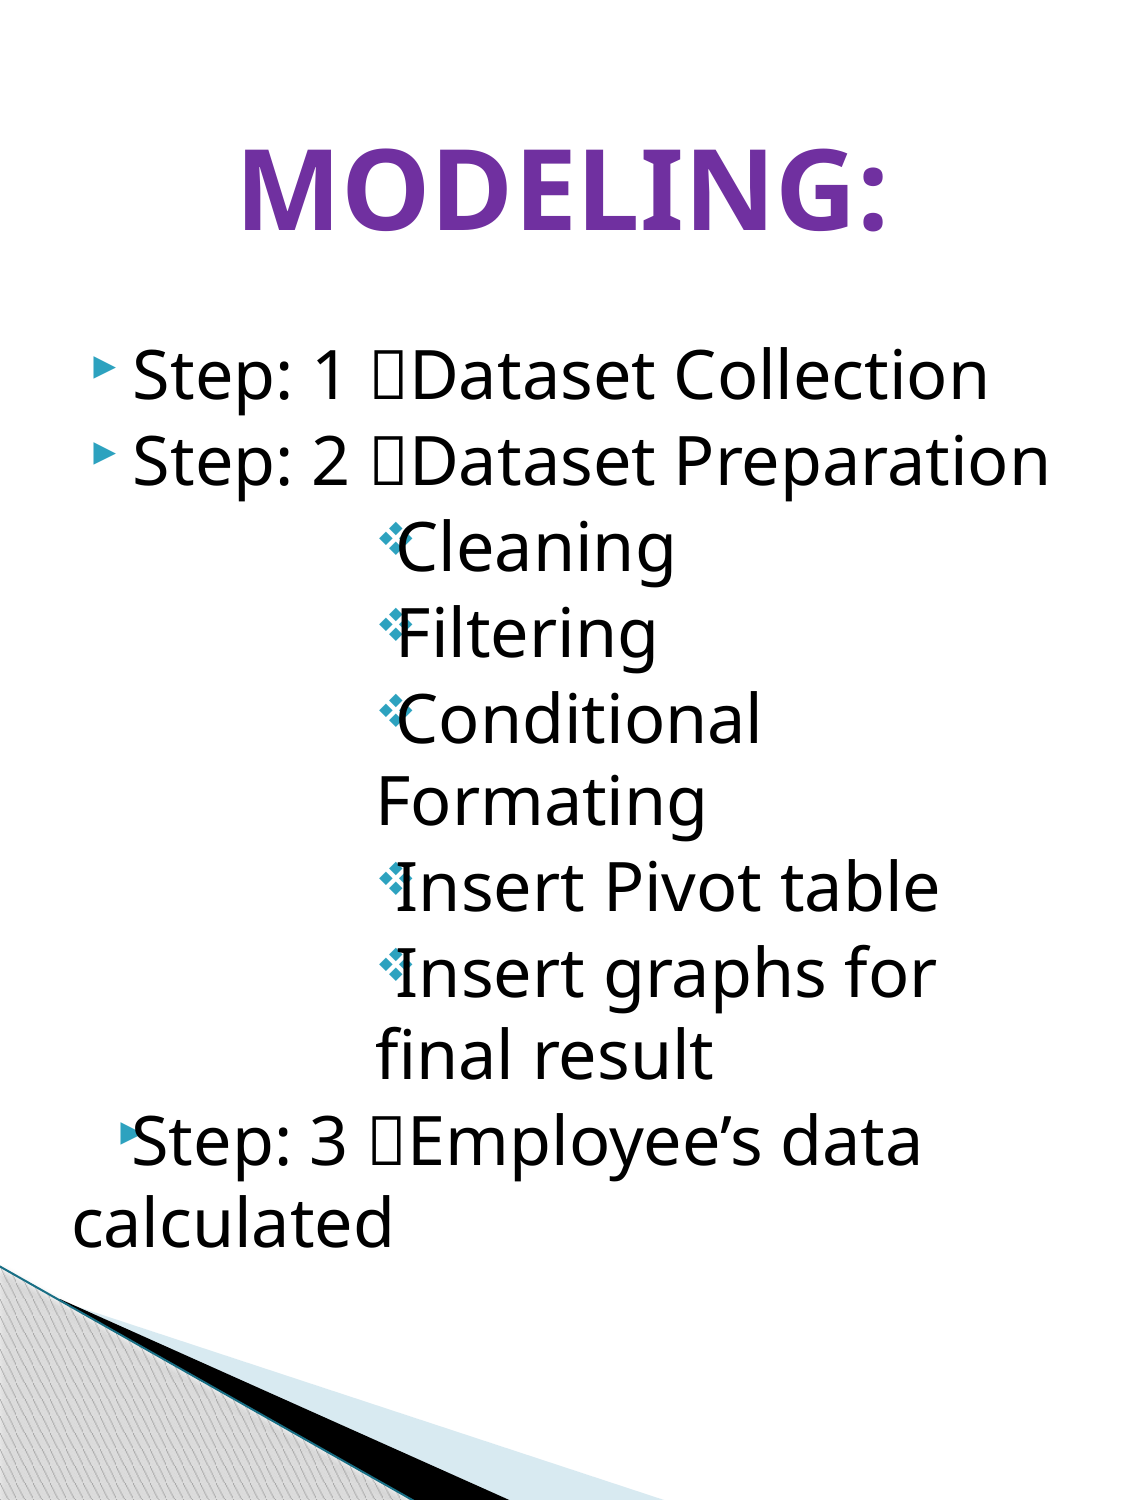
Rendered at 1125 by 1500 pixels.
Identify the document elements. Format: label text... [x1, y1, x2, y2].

title MODELING: [56, 60, 1069, 310]
list Step: 1 Dataset Collection Step: 2 Dataset Preparation Cleaning Filtering Conditional Formating Insert Pivot table Insert graphs for final result Step: 3 Employee’s data calculated [56, 323, 1069, 1314]
